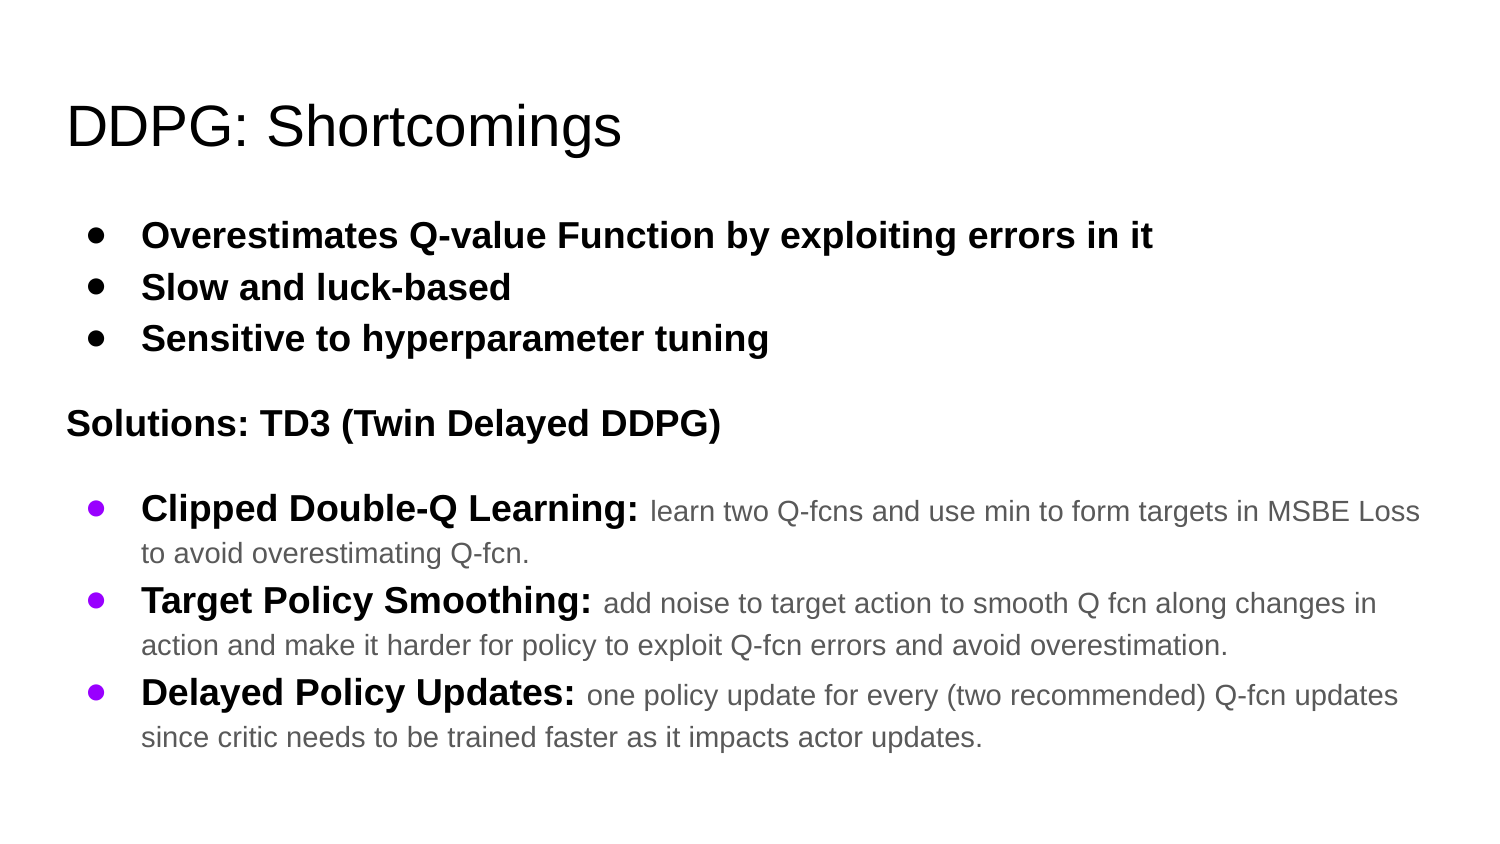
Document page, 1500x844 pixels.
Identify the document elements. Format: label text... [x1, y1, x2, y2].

list Overestimates Q-value Function by exploiting errors in it Slow and luck-based Sensitive to hyperparameter tuning Solutions: TD3 (Twin Delayed DDPG) Clipped Double-Q Learning: learn two Q-fcns and use min to form targets in MSBE Loss to avoid overestimating Q-fcn. Target Policy Smoothing: add noise to target action to smooth Q fcn along changes in action and make it harder for policy to exploit Q-fcn errors and avoid overestimation. Delayed Policy Updates: one policy update for every (two recommended) Q-fcn updates since critic needs to be trained faster as it impacts actor updates. [51, 189, 1449, 750]
title DDPG: Shortcomings [51, 72, 1449, 167]
